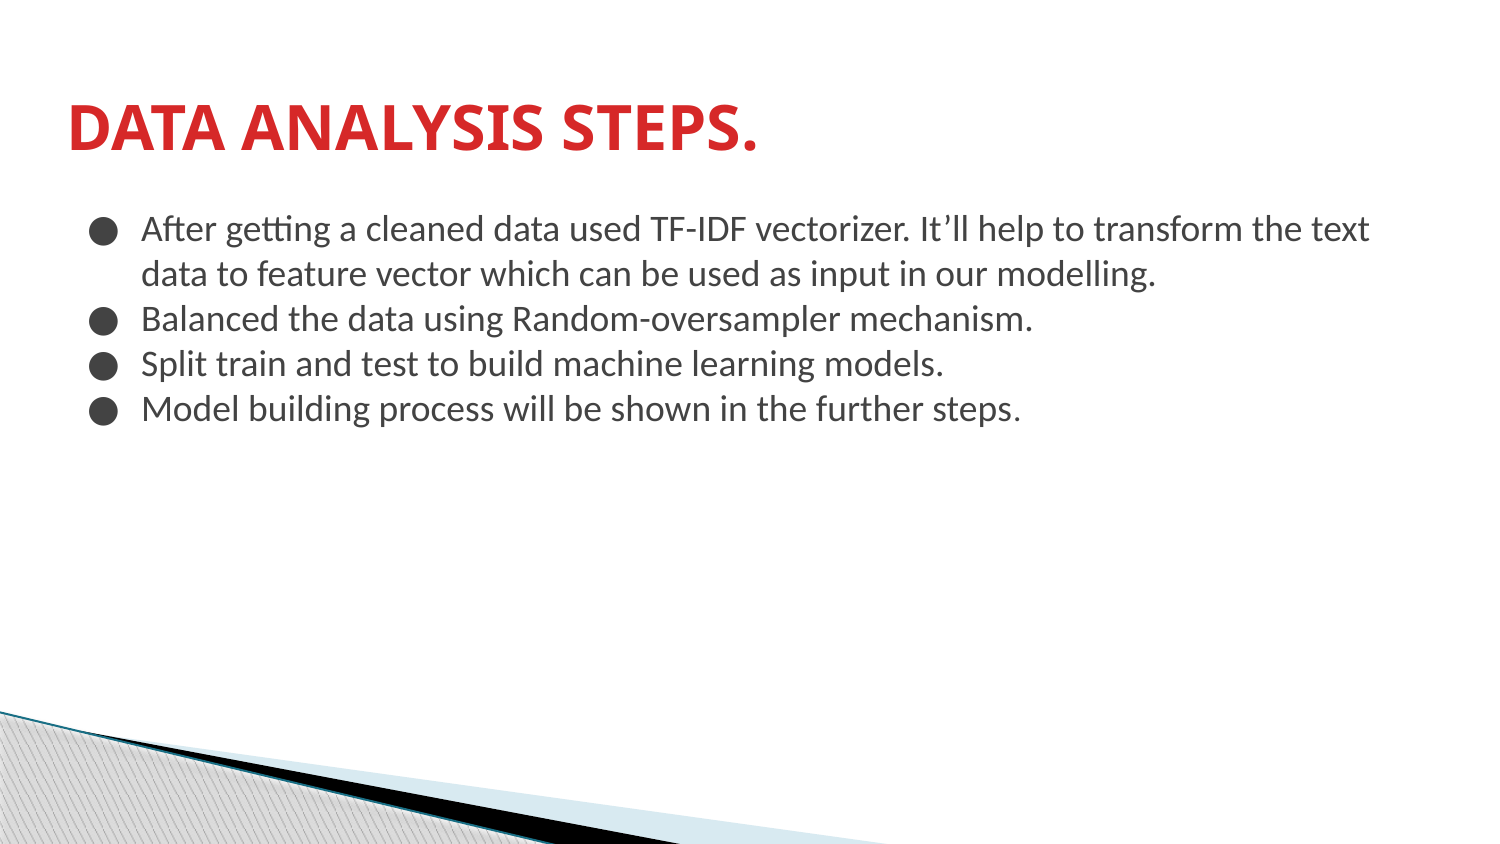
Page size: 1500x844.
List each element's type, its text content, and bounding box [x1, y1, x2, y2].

title DATA ANALYSIS STEPS. [51, 72, 1449, 167]
list After getting a cleaned data used TF-IDF vectorizer. It’ll help to transform the text data to feature vector which can be used as input in our modelling. Balanced the data using Random-oversampler mechanism. Split train and test to build machine learning models. Model building process will be shown in the further steps. [51, 189, 1449, 750]
